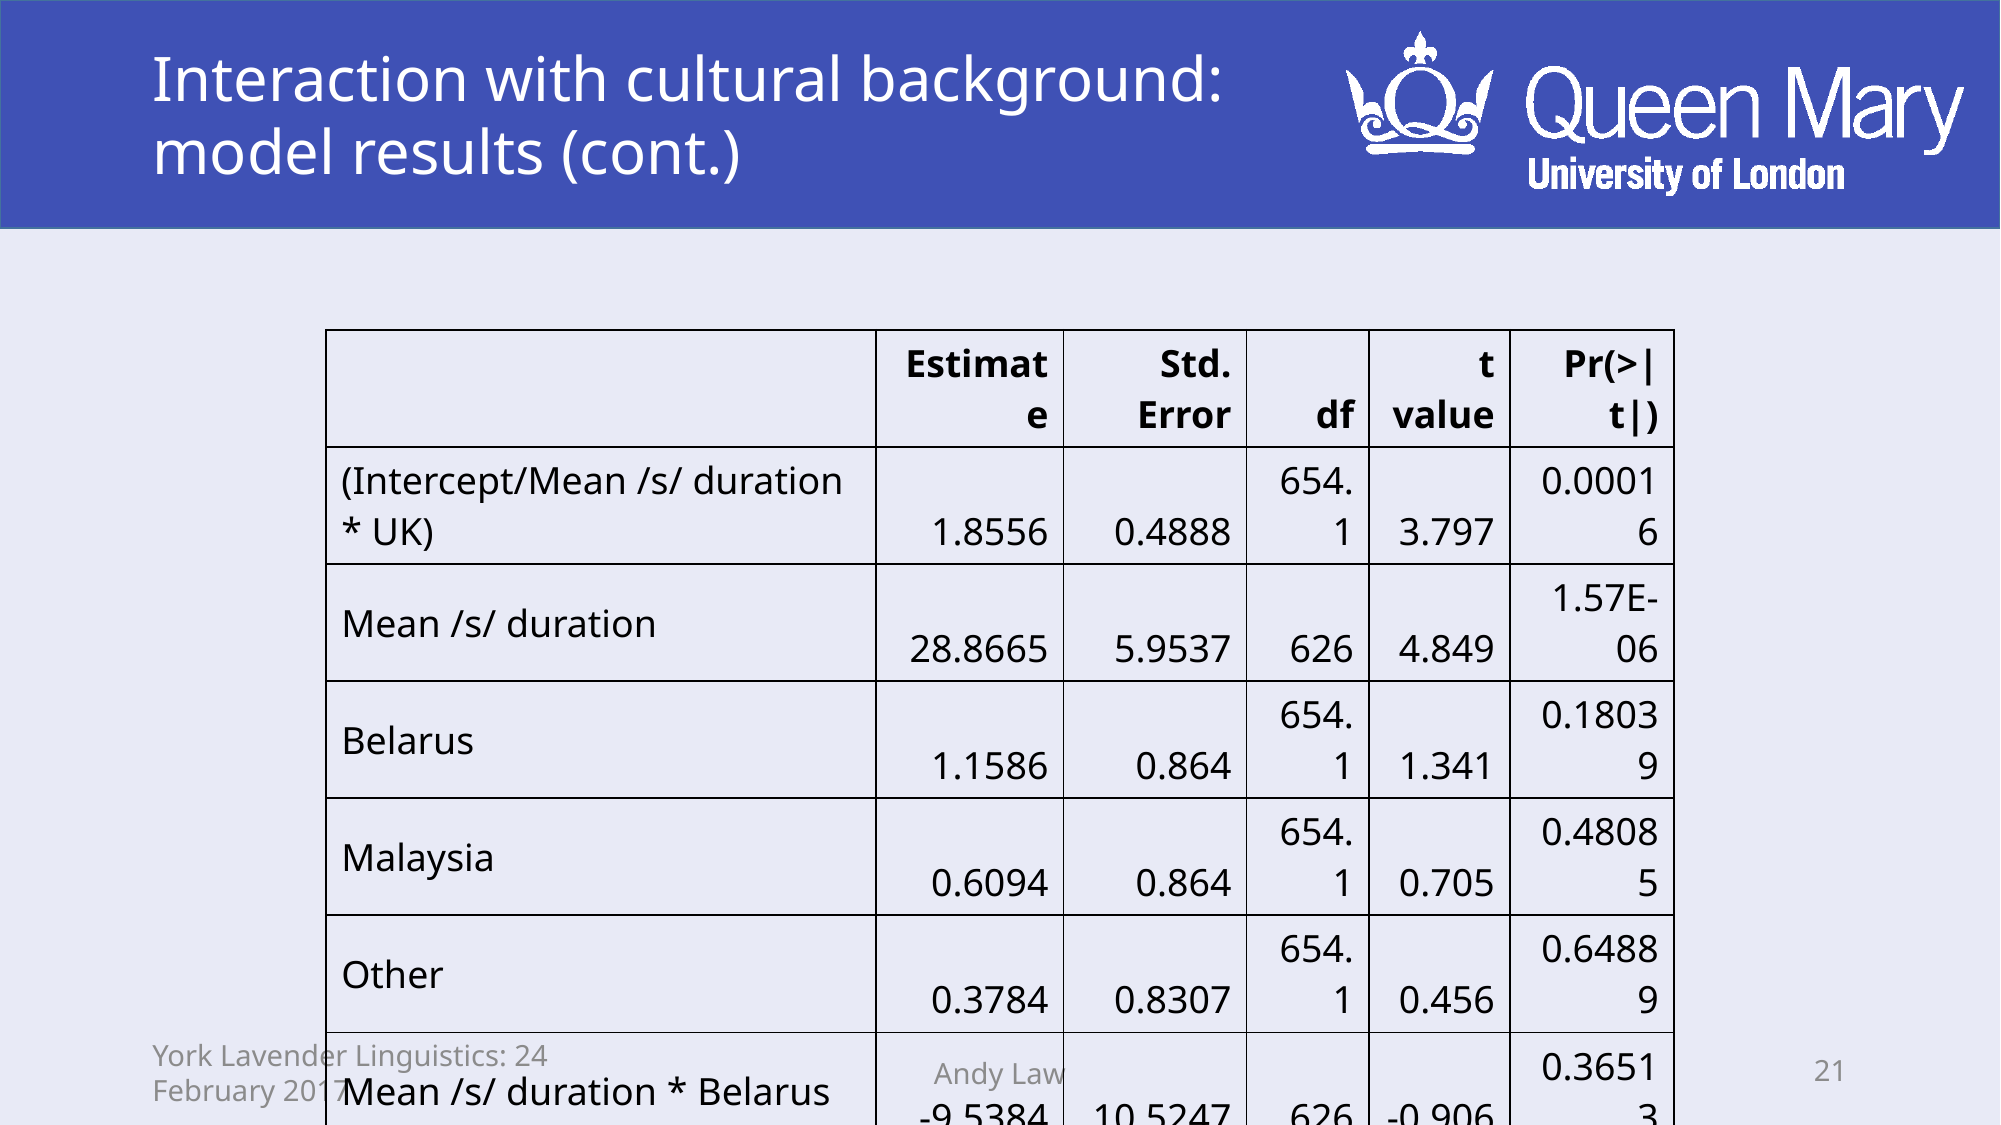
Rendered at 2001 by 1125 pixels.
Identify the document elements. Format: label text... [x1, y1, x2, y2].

table_cell 5.9537 [1064, 565, 1246, 680]
table_cell 654.1 [1247, 799, 1368, 914]
slide_number 21 [1675, 1042, 1863, 1103]
table_cell 654.1 [1247, 448, 1368, 563]
table_cell 0.64889 [1511, 916, 1673, 1032]
table_cell 0.8307 [1064, 916, 1246, 1032]
table_cell 626 [1247, 1033, 1368, 1125]
table_cell 3.797 [1370, 448, 1509, 563]
table_cell -9.5384 [877, 1033, 1063, 1125]
table_cell Mean /s/ duration [327, 565, 875, 680]
table_cell 0.705 [1370, 799, 1509, 914]
table_cell (Intercept/Mean /s/ duration * UK) [327, 448, 875, 563]
table_header df [1247, 331, 1368, 446]
table_header Std. Error [1064, 331, 1246, 446]
table_cell Malaysia [327, 799, 875, 914]
table_cell 1.8556 [877, 448, 1063, 563]
table_cell 0.00016 [1511, 448, 1673, 563]
table_header t value [1370, 331, 1509, 446]
table_cell 0.48085 [1511, 799, 1673, 914]
table_header Pr(>|t|) [1511, 331, 1673, 446]
table_cell 1.341 [1370, 682, 1509, 797]
title Interaction with cultural background: model results (cont.) [137, 31, 1319, 196]
table_cell 0.864 [1064, 682, 1246, 797]
table_cell 654.1 [1247, 682, 1368, 797]
table_cell 1.1586 [877, 682, 1063, 797]
table_cell 0.456 [1370, 916, 1509, 1032]
table_cell 0.4888 [1064, 448, 1246, 563]
table_cell 28.8665 [877, 565, 1063, 680]
table_header Estimate [877, 331, 1063, 446]
table_cell 1.57E-06 [1511, 565, 1673, 680]
table_cell 0.6094 [877, 799, 1063, 914]
table_cell 626 [1247, 565, 1368, 680]
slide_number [137, 1042, 325, 1103]
table_cell Belarus [327, 682, 875, 797]
table_cell 0.18039 [1511, 682, 1673, 797]
table_cell 10.5247 [1064, 1033, 1246, 1125]
table_cell 4.849 [1370, 565, 1509, 680]
picture [1346, 31, 1964, 196]
table_cell Other [327, 916, 875, 1032]
table_cell 0.36513 [1511, 1033, 1673, 1125]
table_cell Mean /s/ duration * Belarus [327, 1033, 875, 1125]
text_box [0, 0, 2000, 229]
table_cell 0.3784 [877, 916, 1063, 1032]
table_cell -0.906 [1370, 1033, 1509, 1125]
table_header [327, 331, 875, 446]
table_cell 0.864 [1064, 799, 1246, 914]
table_cell 654.1 [1247, 916, 1368, 1032]
